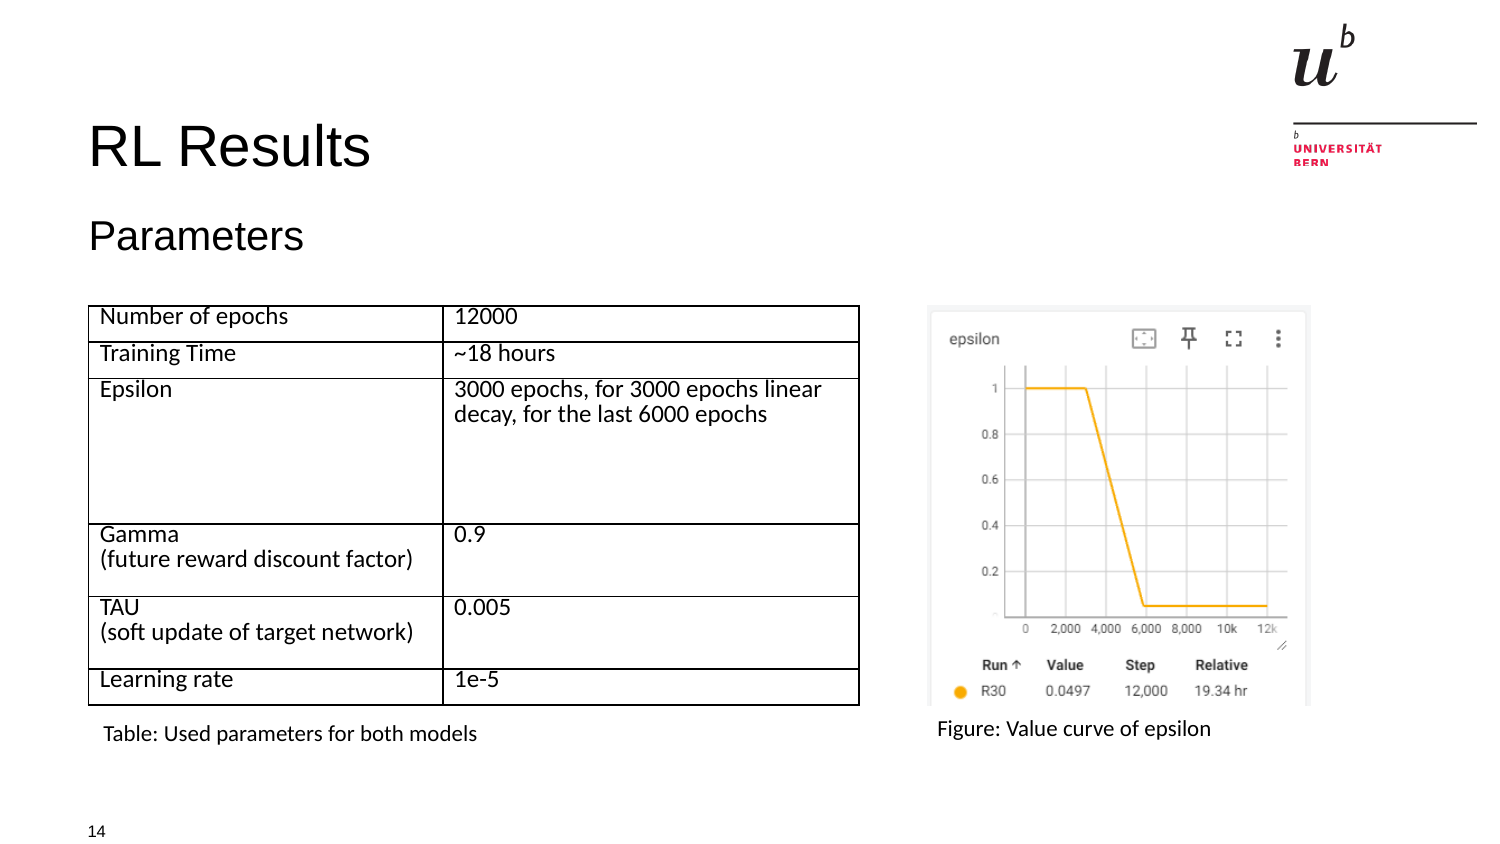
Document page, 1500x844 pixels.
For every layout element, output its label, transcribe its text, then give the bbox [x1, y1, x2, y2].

text_box Figure: Value curve of epsilon [922, 705, 1500, 749]
title RL Results [88, 111, 1241, 179]
picture [927, 305, 1311, 706]
list Parameters [88, 191, 1241, 260]
text_box Table: Used parameters for both models [88, 710, 906, 753]
